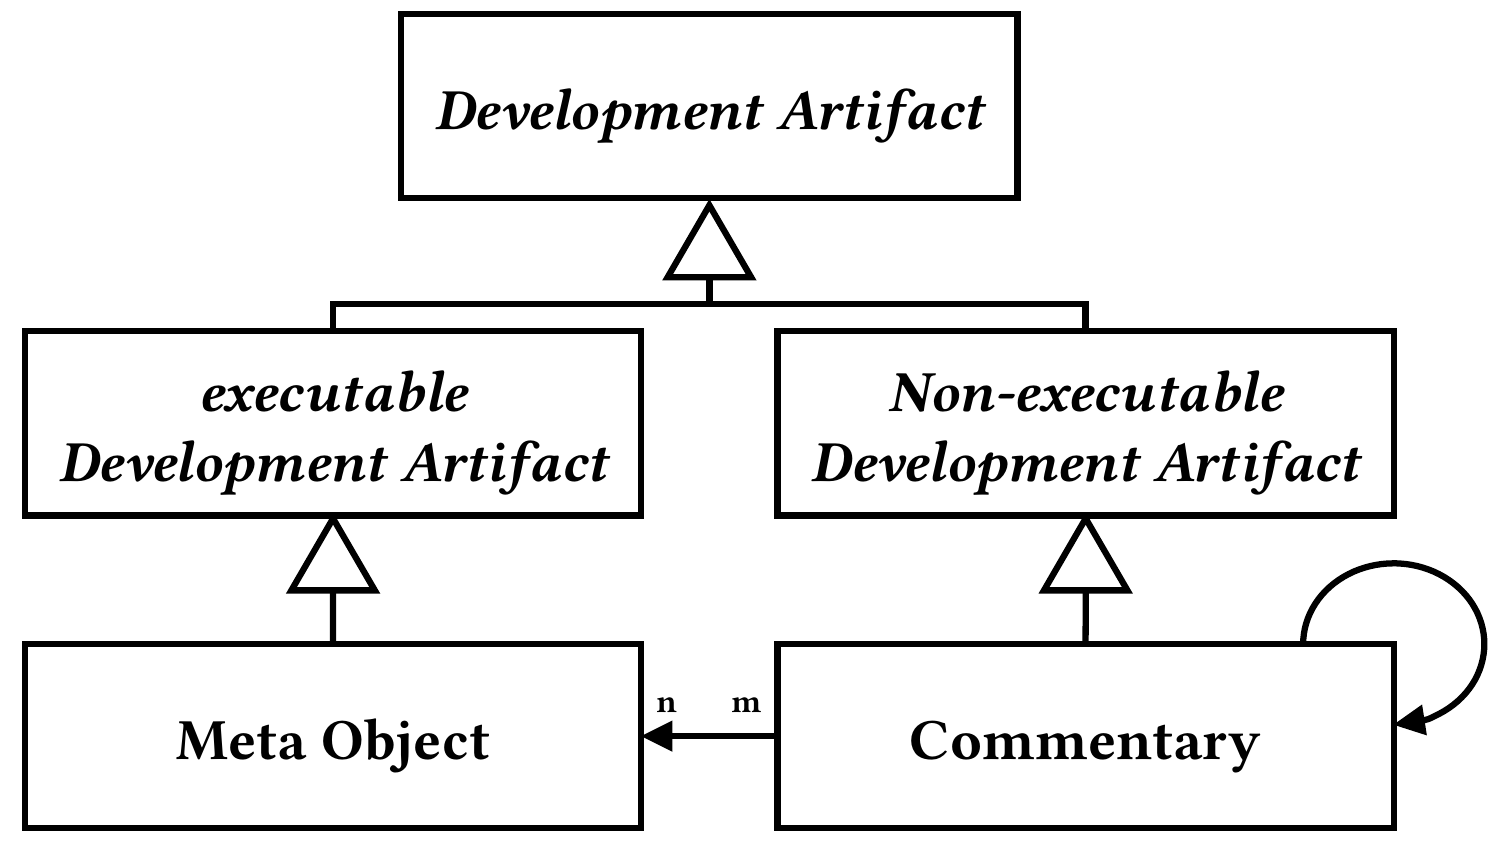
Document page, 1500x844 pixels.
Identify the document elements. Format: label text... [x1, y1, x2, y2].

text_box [870, 116, 925, 493]
text_box executable Development Artifact [24, 330, 642, 516]
text_box [289, 516, 377, 592]
text_box [1042, 516, 1130, 592]
text_box n [641, 671, 692, 726]
text_box m [716, 671, 777, 726]
text_box Commentary [776, 643, 1395, 829]
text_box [494, 116, 549, 493]
text_box Non-executable Development Artifact [776, 330, 1395, 516]
text_box [665, 203, 753, 279]
text_box [1302, 562, 1485, 733]
text_box Development Artifact [400, 13, 1018, 199]
text_box Meta Object [24, 643, 642, 829]
